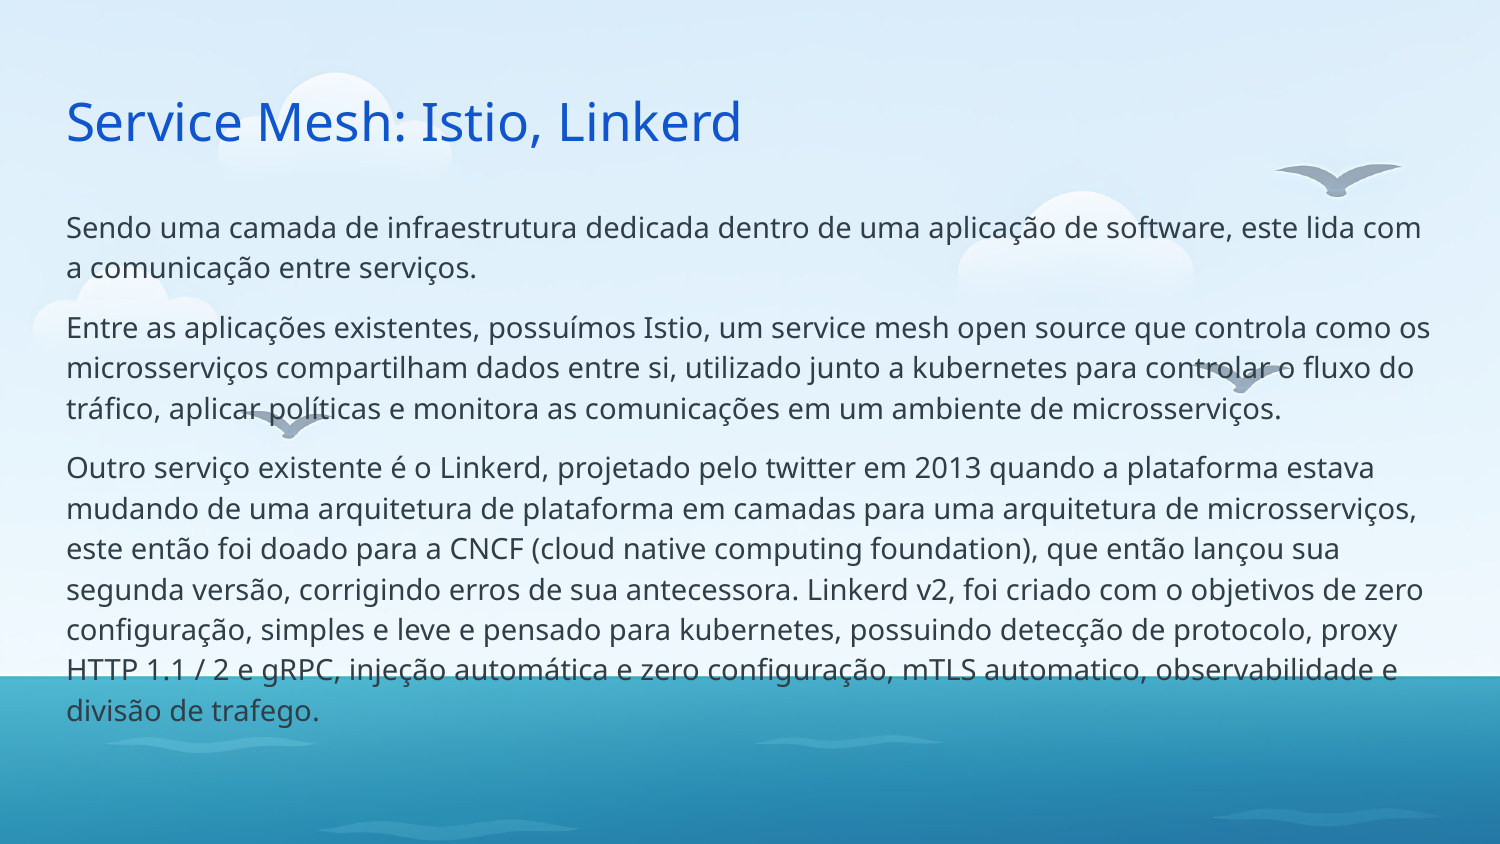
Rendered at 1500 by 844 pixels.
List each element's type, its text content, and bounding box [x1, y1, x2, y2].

picture [0, 0, 1500, 844]
title Service Mesh: Istio, Linkerd [51, 72, 1449, 167]
list Sendo uma camada de infraestrutura dedicada dentro de uma aplicação de software, este lida com a comunicação entre serviços. Entre as aplicações existentes, possuímos Istio, um service mesh open source que controla como os microsserviços compartilham dados entre si, utilizado junto a kubernetes para controlar o fluxo do tráfico, aplicar políticas e monitora as comunicações em um ambiente de microsserviços. Outro serviço existente é o Linkerd, projetado pelo twitter em 2013 quando a plataforma estava mudando de uma arquitetura de plataforma em camadas para uma arquitetura de microsserviços, este então foi doado para a CNCF (cloud native computing foundation), que então lançou sua segunda versão, corrigindo erros de sua antecessora. Linkerd v2, foi criado com o objetivos de zero configuração, simples e leve e pensado para kubernetes, possuindo detecção de protocolo, proxy HTTP 1.1 / 2 e gRPC, injeção automática e zero configuração, mTLS automatico, observabilidade e divisão de trafego. [51, 189, 1449, 750]
